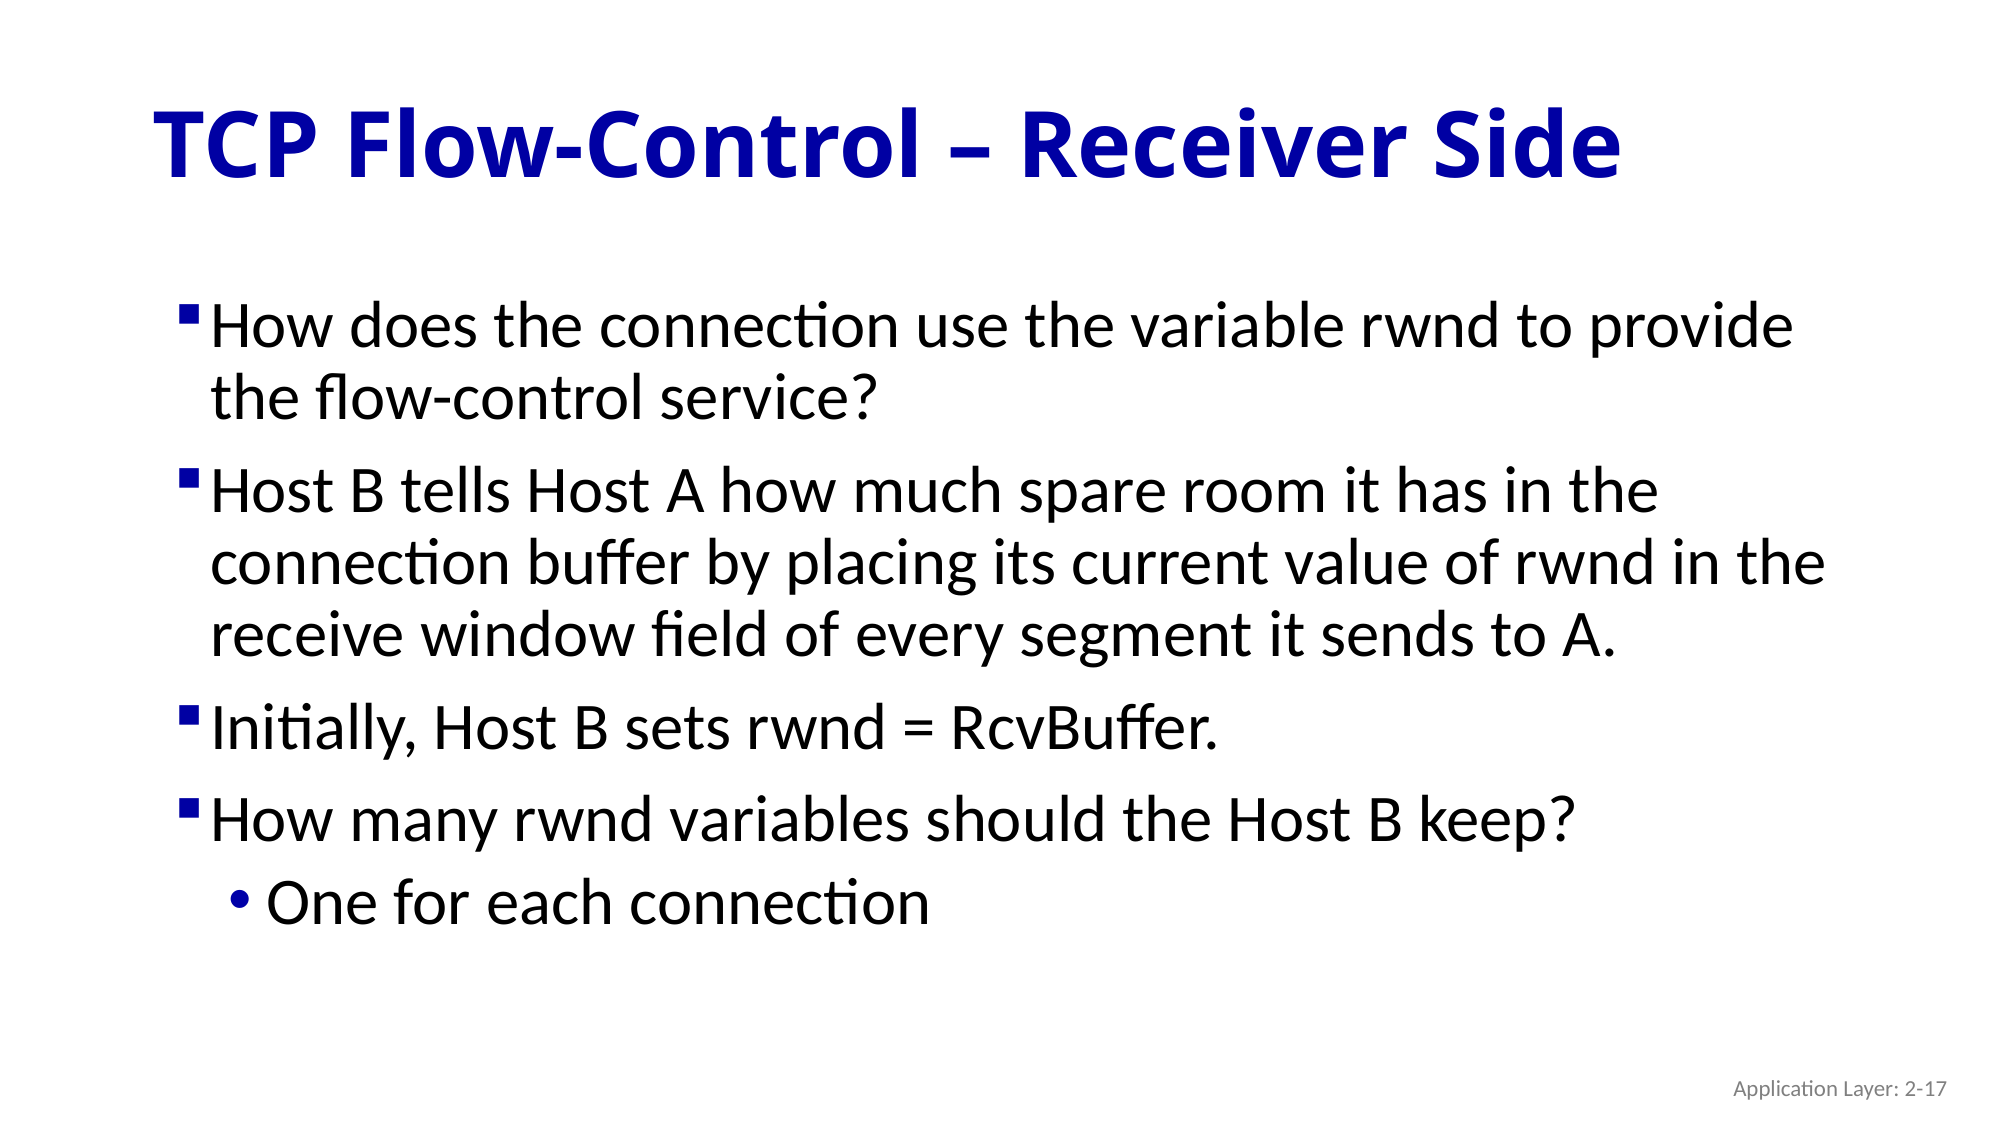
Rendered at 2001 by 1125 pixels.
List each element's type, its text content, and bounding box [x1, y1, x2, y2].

list How does the connection use the variable rwnd to provide the flow-control service? Host B tells Host A how much spare room it has in the connection buffer by placing its current value of rwnd in the receive window field of every segment it sends to A. Initially, Host B sets rwnd = RcvBuffer. How many rwnd variables should the Host B keep? One for each connection [137, 282, 1863, 997]
slide_number Application Layer: 2-17 [1512, 1056, 1963, 1117]
title TCP Flow-Control – Receiver Side [137, 74, 1863, 221]
